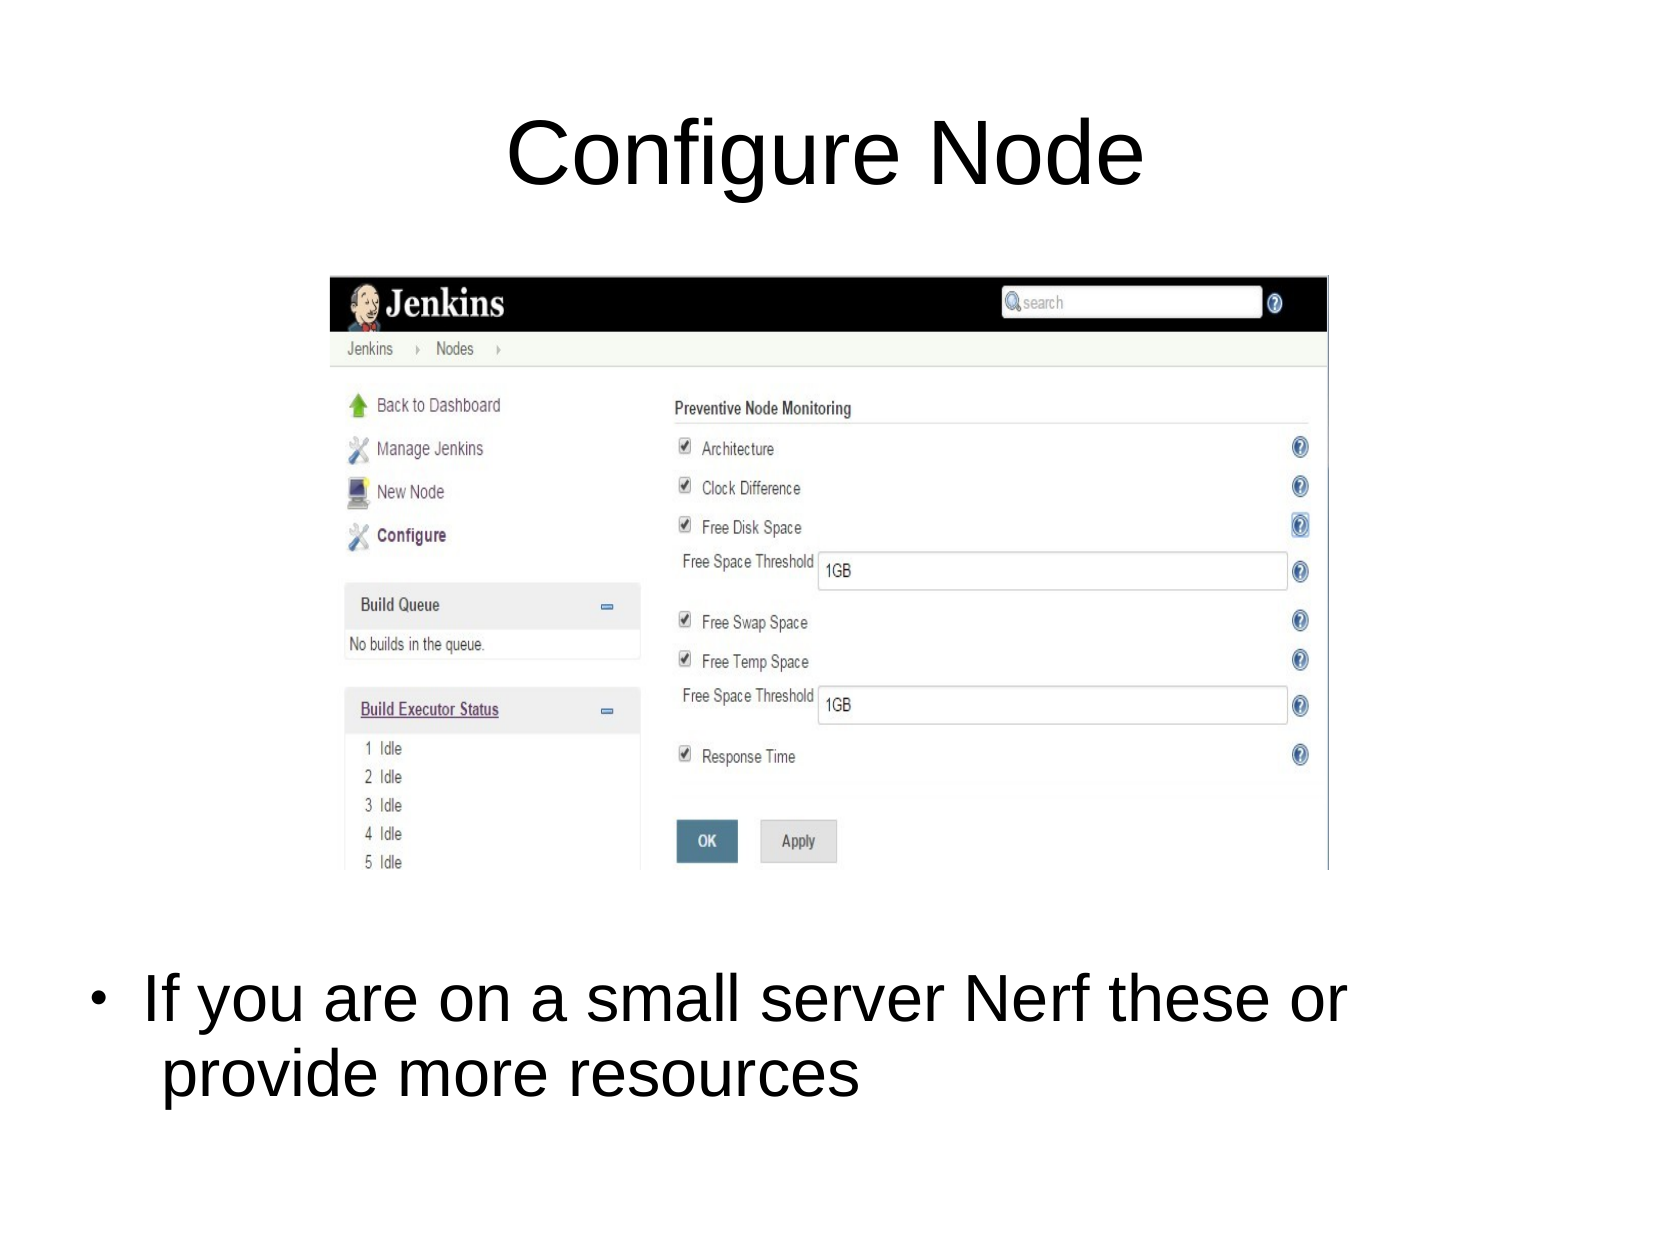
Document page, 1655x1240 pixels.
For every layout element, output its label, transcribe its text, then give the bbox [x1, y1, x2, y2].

text_box If you are on a small server Nerf these or provide more resources [140, 951, 1354, 1110]
text_box [329, 275, 1329, 870]
title Configure Node [503, 90, 1150, 275]
text_box ● [87, 974, 116, 1013]
